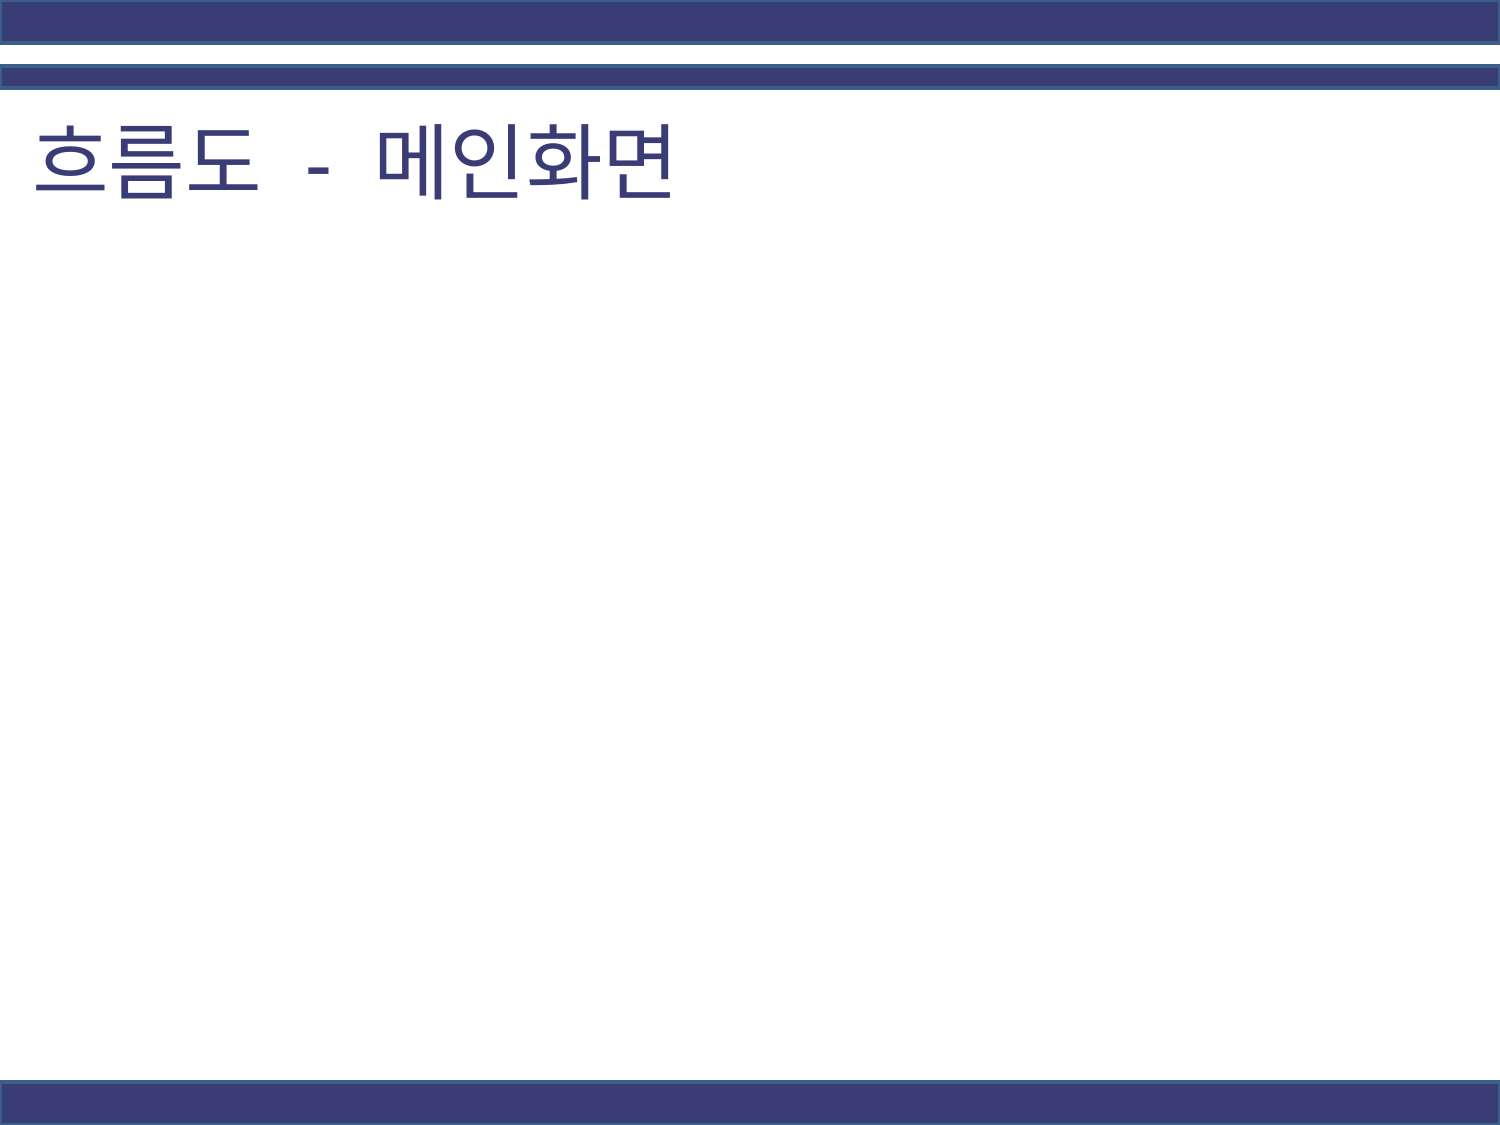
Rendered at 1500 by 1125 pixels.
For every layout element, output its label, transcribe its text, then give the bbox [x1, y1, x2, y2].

text_box 흐름도 - 메인화면 [17, 102, 715, 218]
